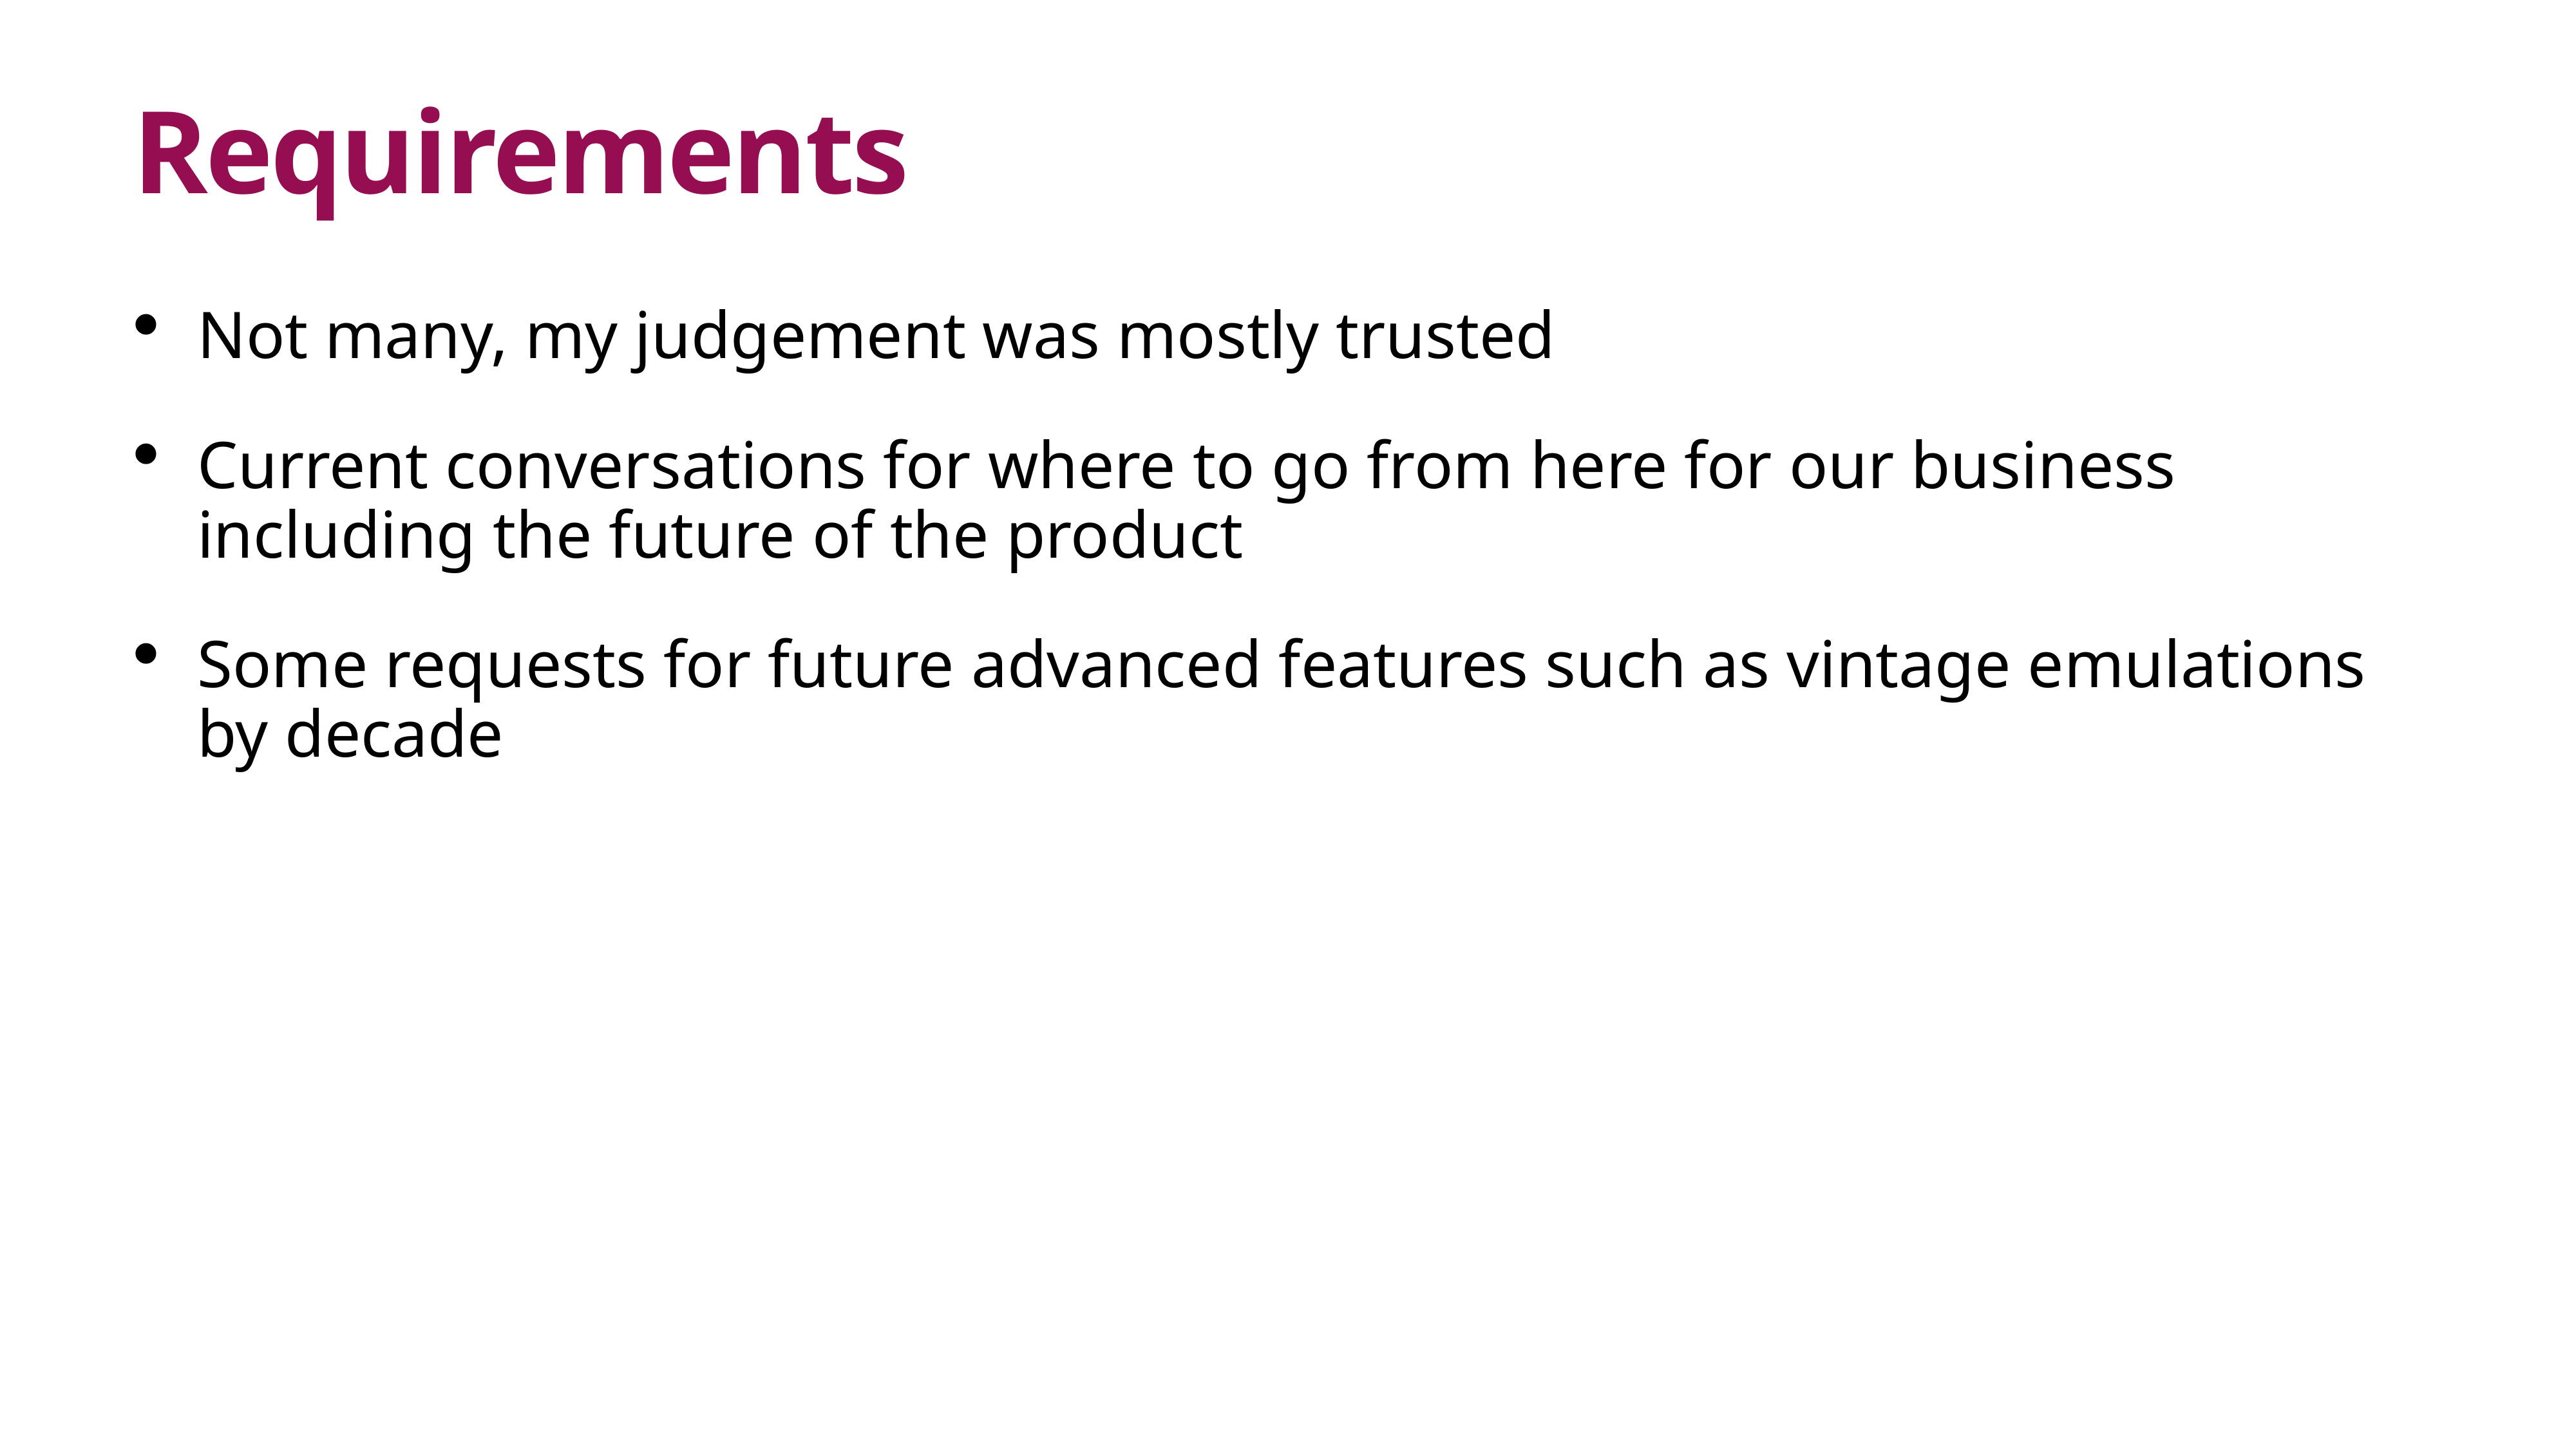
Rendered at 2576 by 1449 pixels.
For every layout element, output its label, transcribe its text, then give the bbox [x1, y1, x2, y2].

title Requirements [127, 100, 2449, 252]
list Not many, my judgement was mostly trusted Current conversations for where to go from here for our business including the future of the product Some requests for future advanced features such as vintage emulations by decade [127, 297, 2449, 1321]
